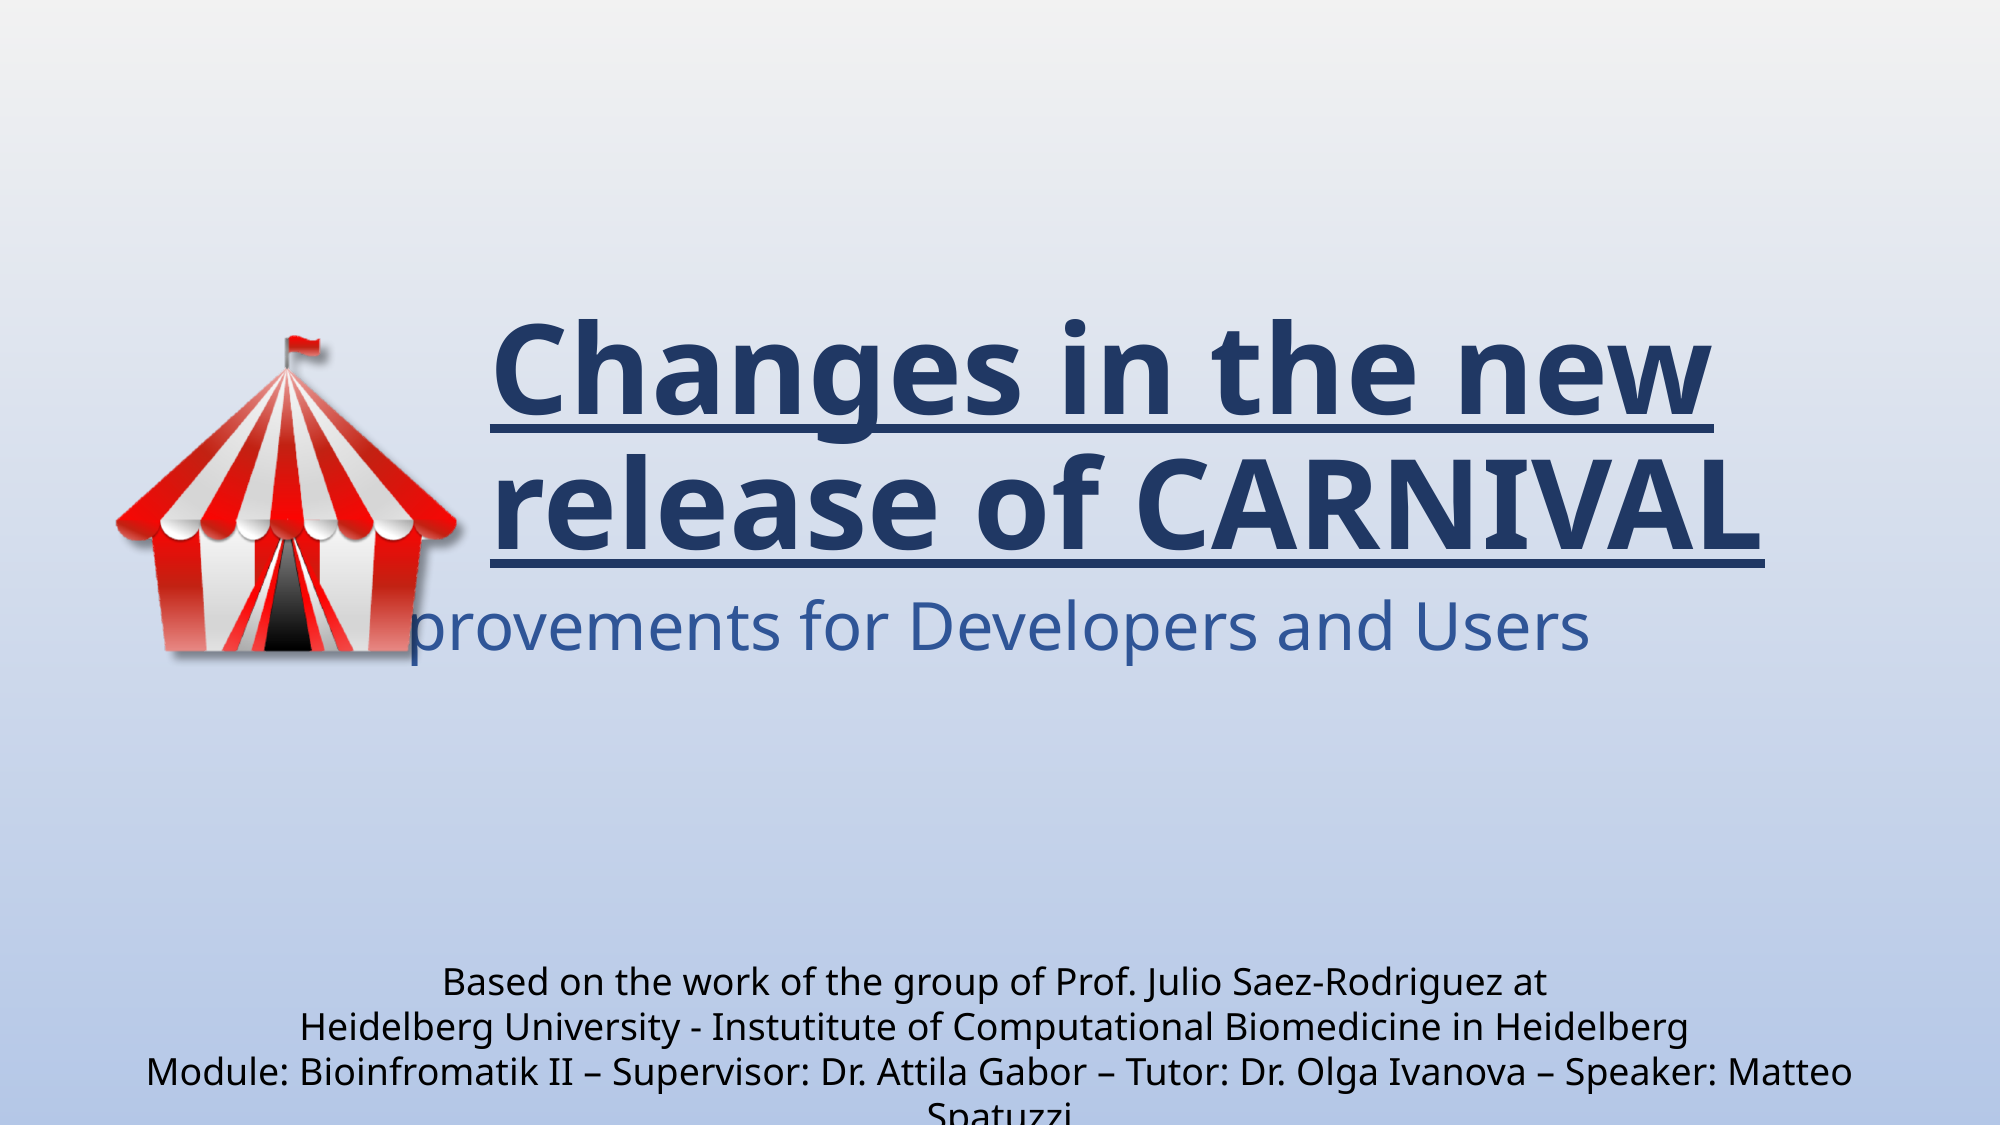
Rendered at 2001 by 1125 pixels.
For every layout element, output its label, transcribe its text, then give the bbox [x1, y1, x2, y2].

subtitle Improvements for Developers and Users [207, 585, 1708, 858]
picture [99, 328, 475, 703]
text_box Based on the work of the group of Prof. Julio Saez-Rodriguez at Heidelberg University - Instutitute of Computational Biomedicine in Heidelberg Module: Bioinfromatik II – Supervisor: Dr. Attila Gabor – Tutor: Dr. Olga Ivanova – Speaker: Matteo Spatuzzi [71, 950, 1929, 1125]
title Changes in the new release of CARNIVAL [474, 192, 1975, 585]
